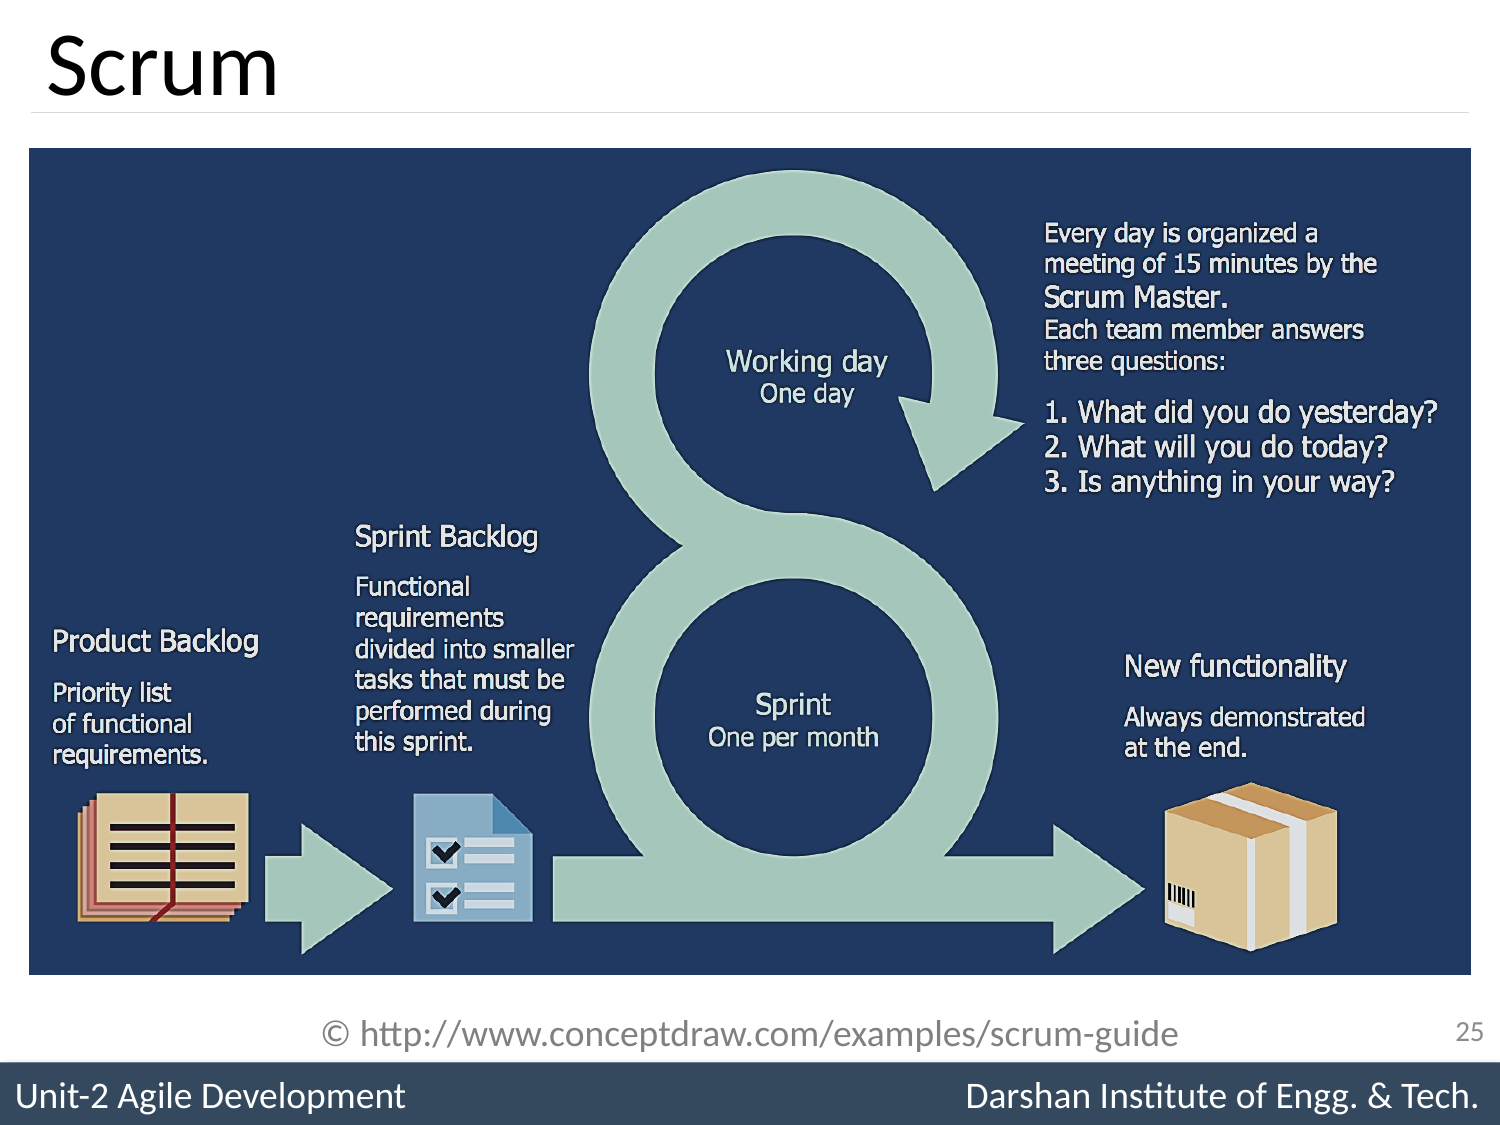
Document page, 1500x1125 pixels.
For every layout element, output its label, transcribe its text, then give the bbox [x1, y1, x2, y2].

picture [29, 147, 1471, 976]
slide_number 25 [1149, 999, 1500, 1060]
text_box © http://www.conceptdraw.com/examples/scrum-guide [29, 1001, 1471, 1062]
title Scrum [31, 0, 1469, 125]
